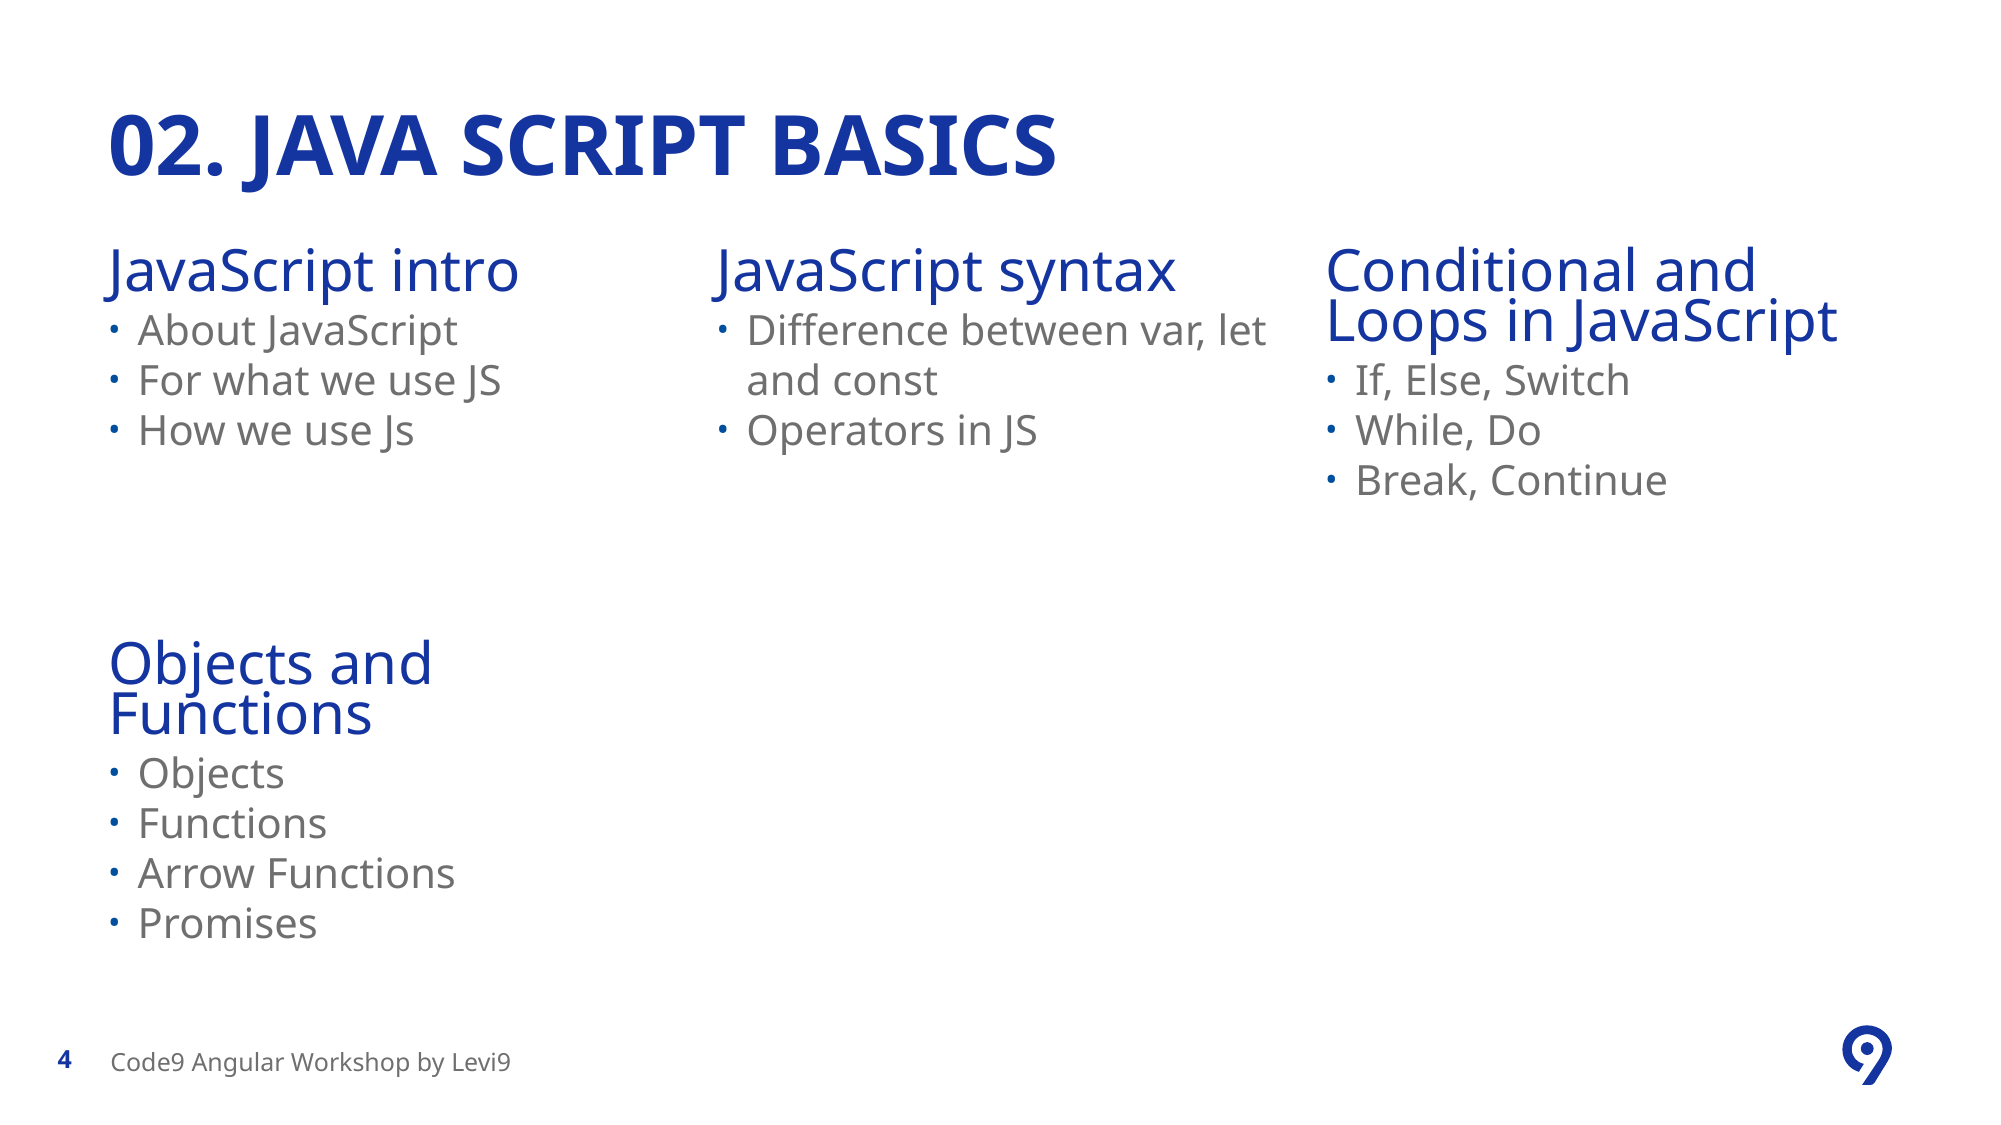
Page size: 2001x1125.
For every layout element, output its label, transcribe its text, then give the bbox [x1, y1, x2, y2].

slide_number 4 [57, 1045, 103, 1077]
footer Code9 Angular Workshop by Levi9 [110, 1045, 1289, 1077]
list JavaScript syntax Difference between var, let and const Operators in JS [716, 253, 1284, 595]
title 02. Java script basics [108, 84, 1891, 225]
list Conditional and Loops in JavaScript If, Else, Switch While, Do Break, Continue [1325, 253, 1892, 595]
list JavaScript intro About JavaScript For what we use JS How we use Js [108, 253, 675, 595]
list Objects and Functions Objects Functions Arrow Functions Promises [108, 646, 675, 988]
